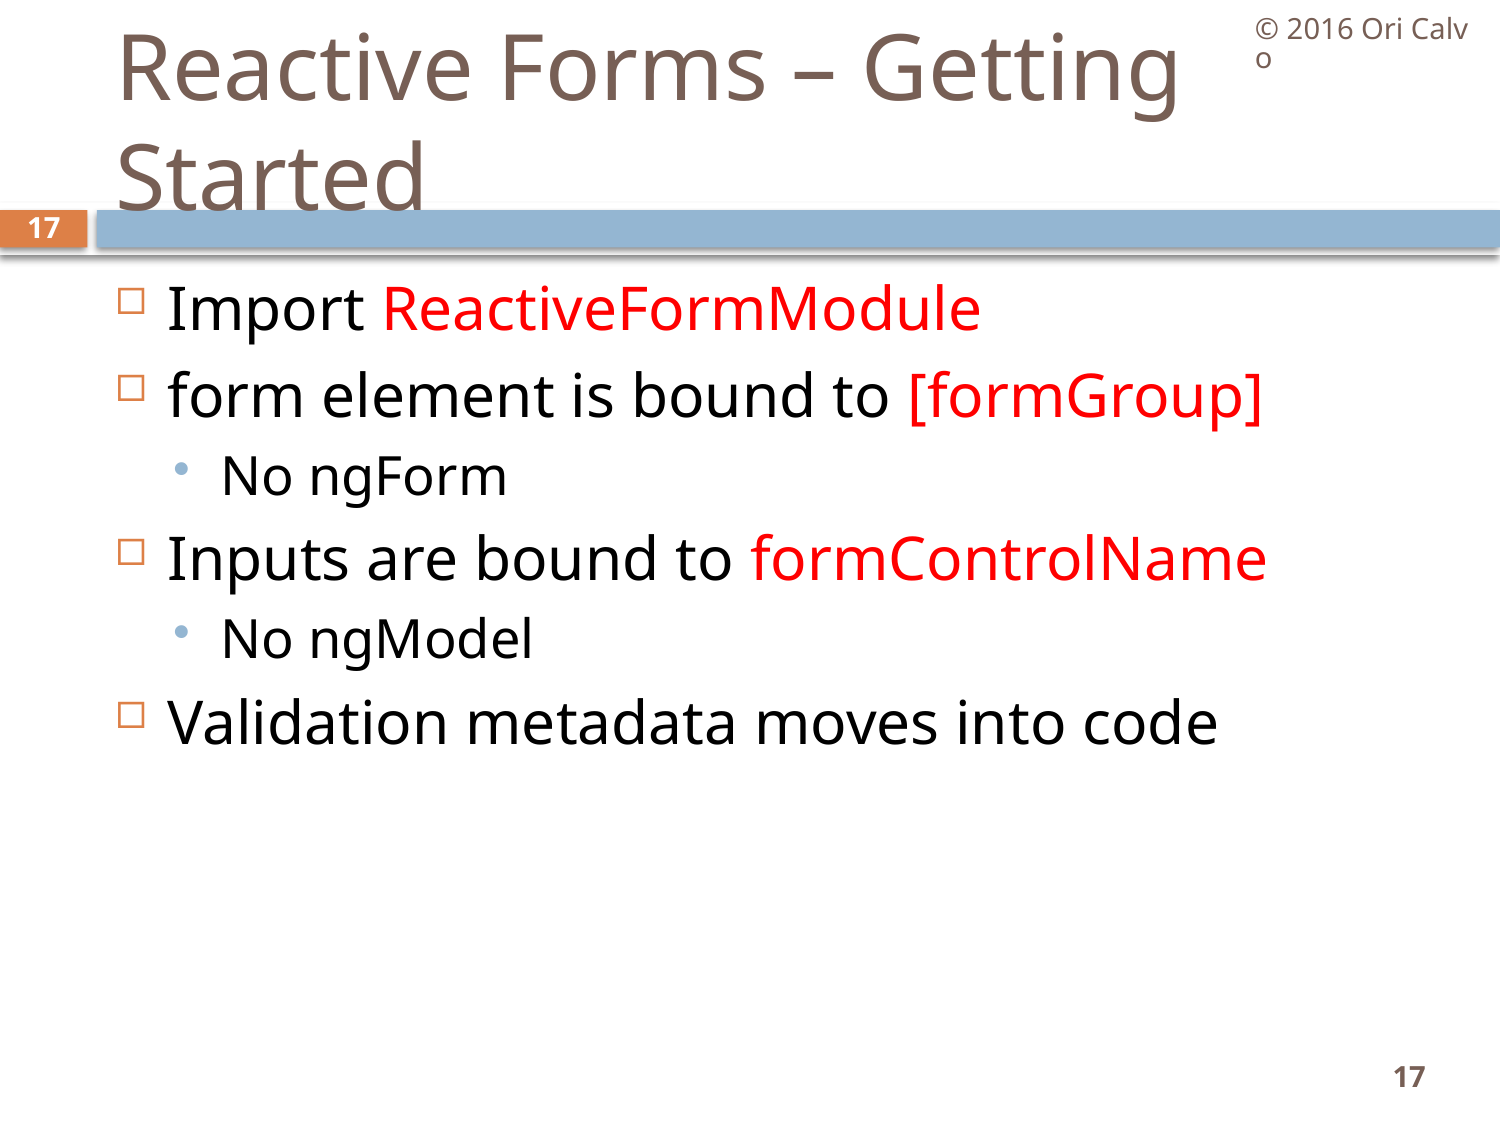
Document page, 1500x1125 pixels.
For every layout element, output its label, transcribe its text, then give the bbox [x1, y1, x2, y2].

title Reactive Forms – Getting Started [100, 37, 1438, 200]
list Import ReactiveFormModule form element is bound to [formGroup] No ngForm Inputs are bound to formControlName No ngModel Validation metadata moves into code [100, 262, 1438, 1000]
footer © 2016 Ori Calvo [1240, 0, 1500, 60]
slide_number 17 [0, 208, 88, 249]
